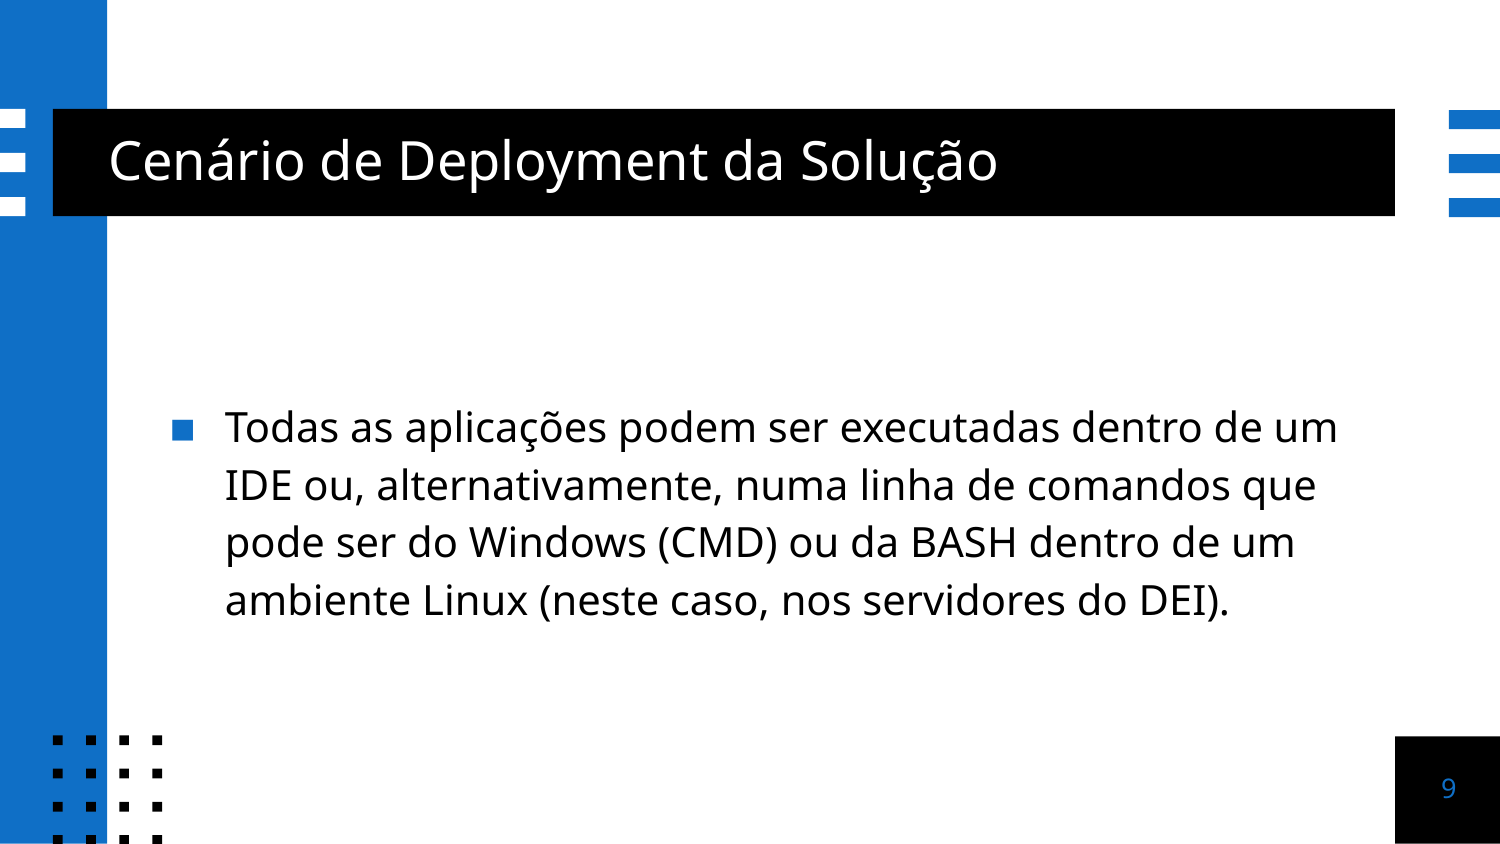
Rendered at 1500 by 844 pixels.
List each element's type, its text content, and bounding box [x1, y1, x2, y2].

list Todas as aplicações podem ser executadas dentro de um IDE ou, alternativamente, numa linha de comandos que pode ser do Windows (CMD) ou da BASH dentro de um ambiente Linux (neste caso, nos servidores do DEI). [149, 260, 1354, 735]
title Cenário de Deployment da Solução [108, 108, 1396, 217]
slide_number 9 [1395, 736, 1500, 844]
